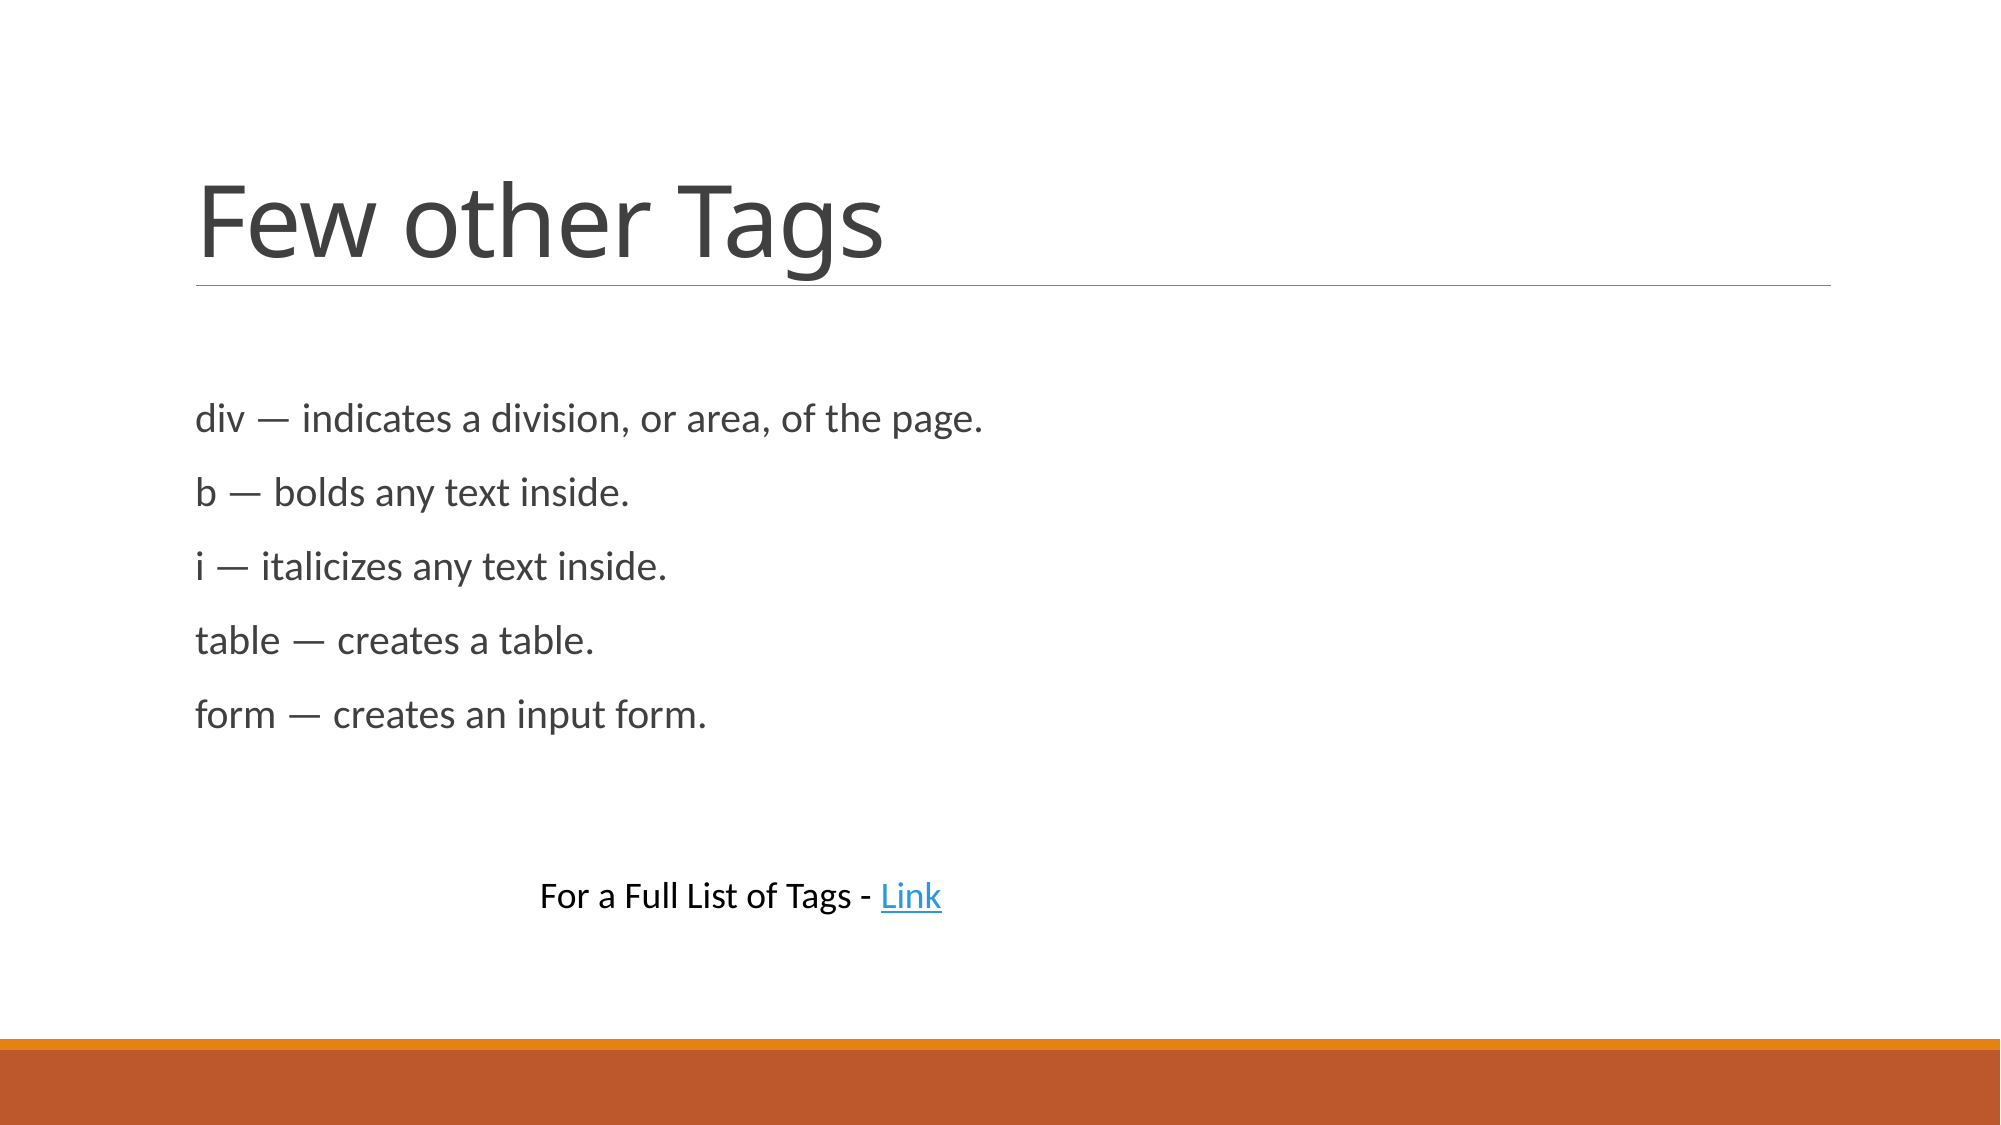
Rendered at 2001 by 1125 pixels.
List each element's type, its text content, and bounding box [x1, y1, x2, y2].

list div — indicates a division, or area, of the page. b — bolds any text inside. i — italicizes any text inside. table — creates a table. form — creates an input form. [180, 388, 1830, 963]
text_box For a Full List of Tags - Link [525, 863, 957, 924]
title Few other Tags [180, 47, 1830, 285]
